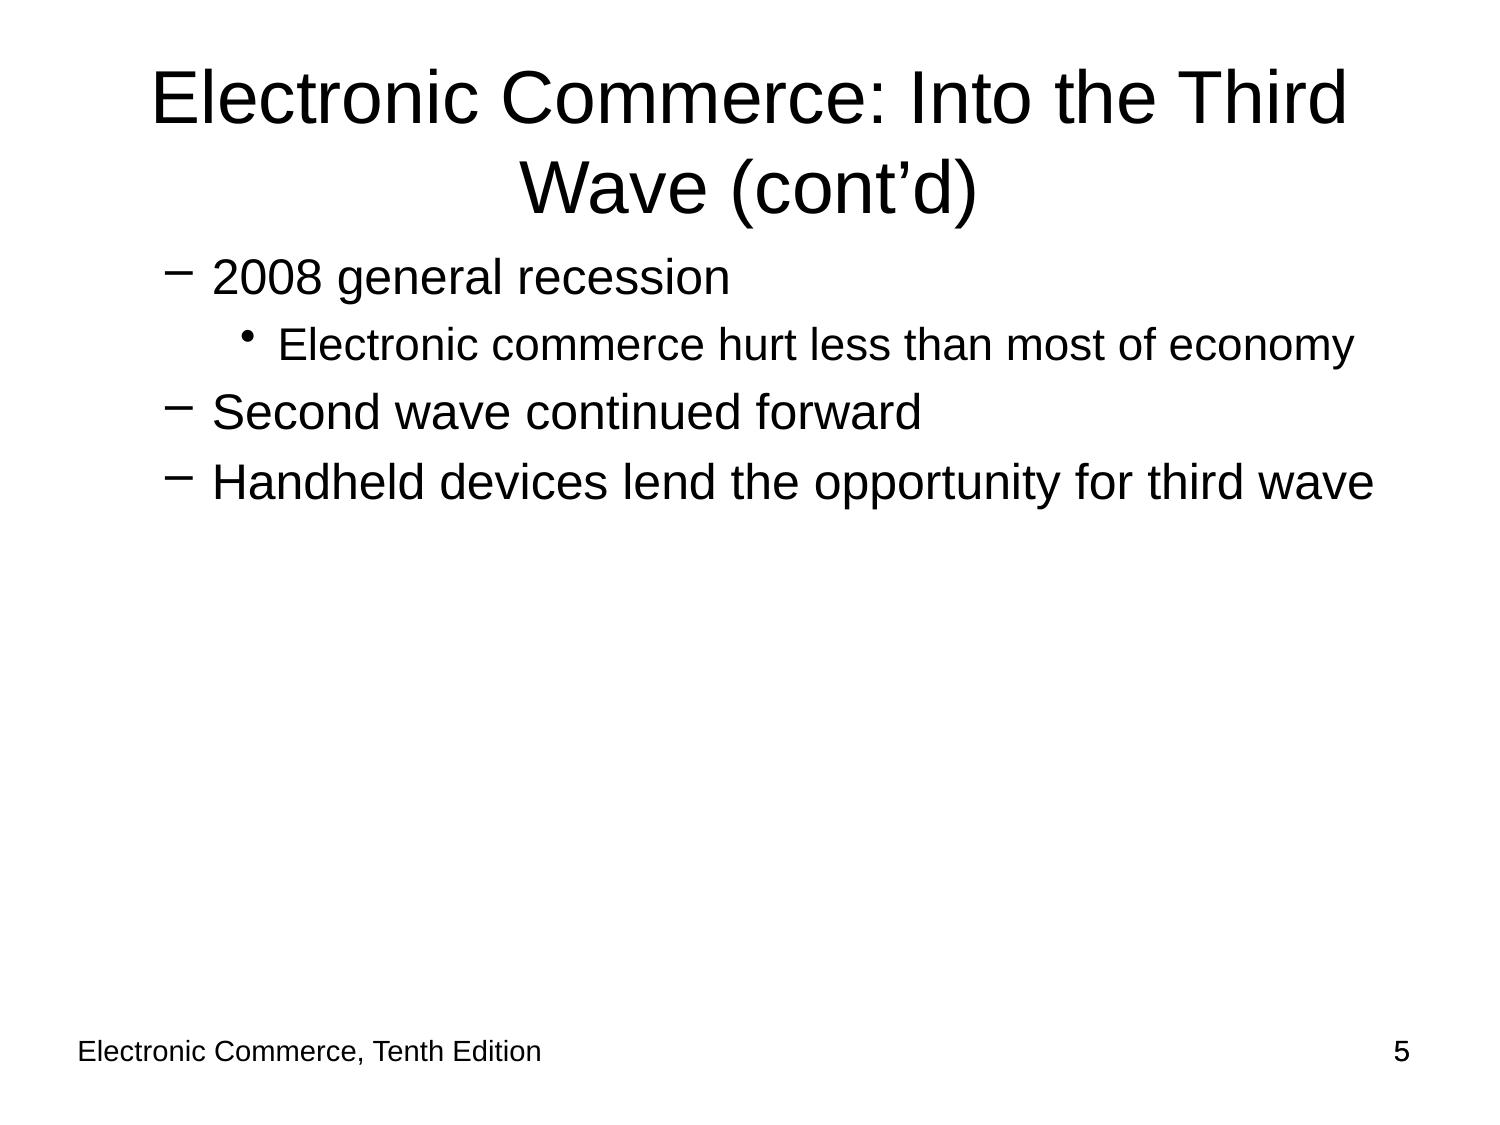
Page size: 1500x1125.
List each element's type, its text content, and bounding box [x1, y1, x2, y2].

text_box 5 [1074, 1024, 1425, 1103]
title Electronic Commerce: Into the Third Wave (cont’d) [75, 45, 1425, 233]
footer Electronic Commerce, Tenth Edition [62, 1024, 988, 1103]
list 2008 general recession Electronic commerce hurt less than most of economy Second wave continued forward Handheld devices lend the opportunity for third wave [75, 237, 1425, 1005]
